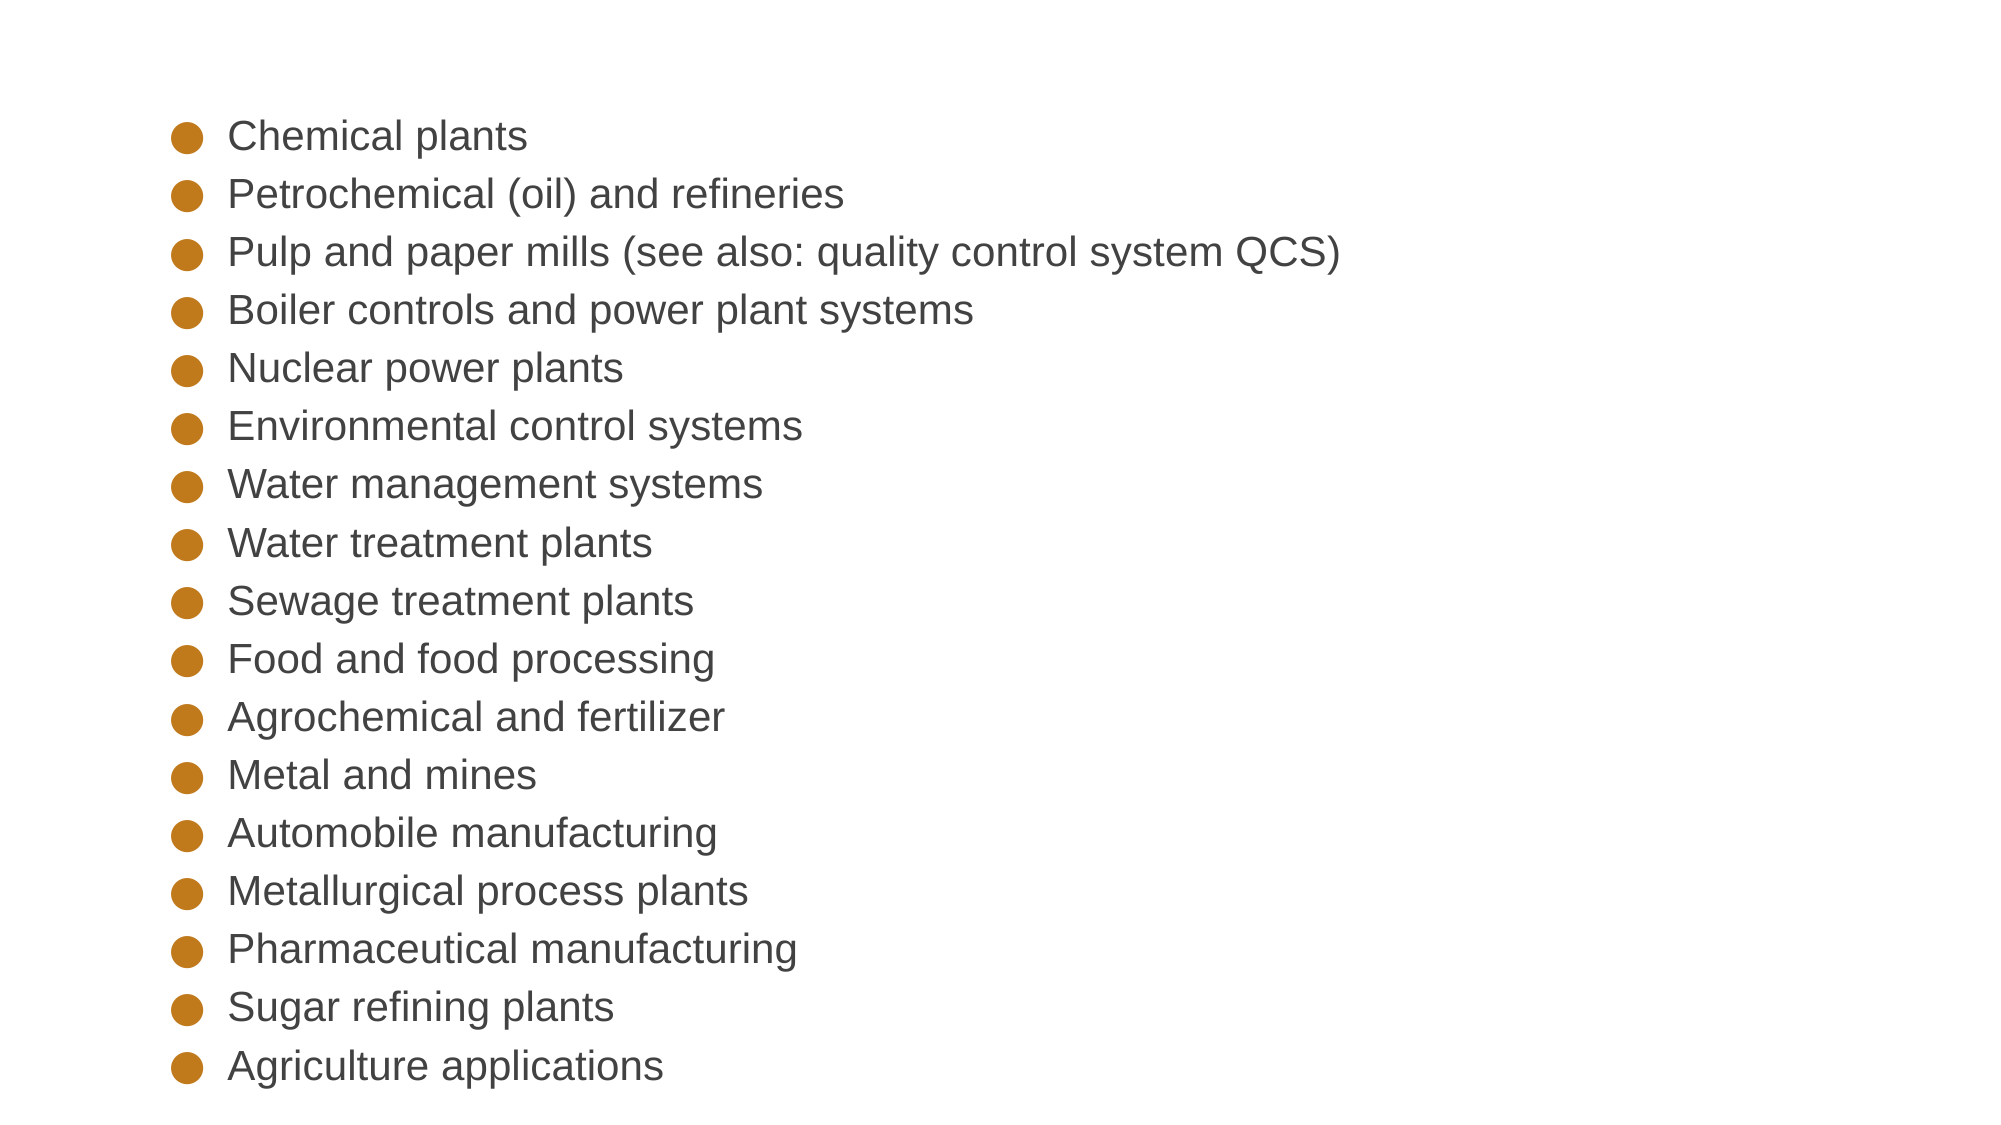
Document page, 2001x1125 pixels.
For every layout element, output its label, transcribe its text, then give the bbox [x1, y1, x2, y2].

list Chemical plants Petrochemical (oil) and refineries Pulp and paper mills (see also: quality control system QCS) Boiler controls and power plant systems Nuclear power plants Environmental control systems Water management systems Water treatment plants Sewage treatment plants Food and food processing Agrochemical and fertilizer Metal and mines Automobile manufacturing Metallurgical process plants Pharmaceutical manufacturing Sugar refining plants Agriculture applications [137, 93, 1863, 1103]
